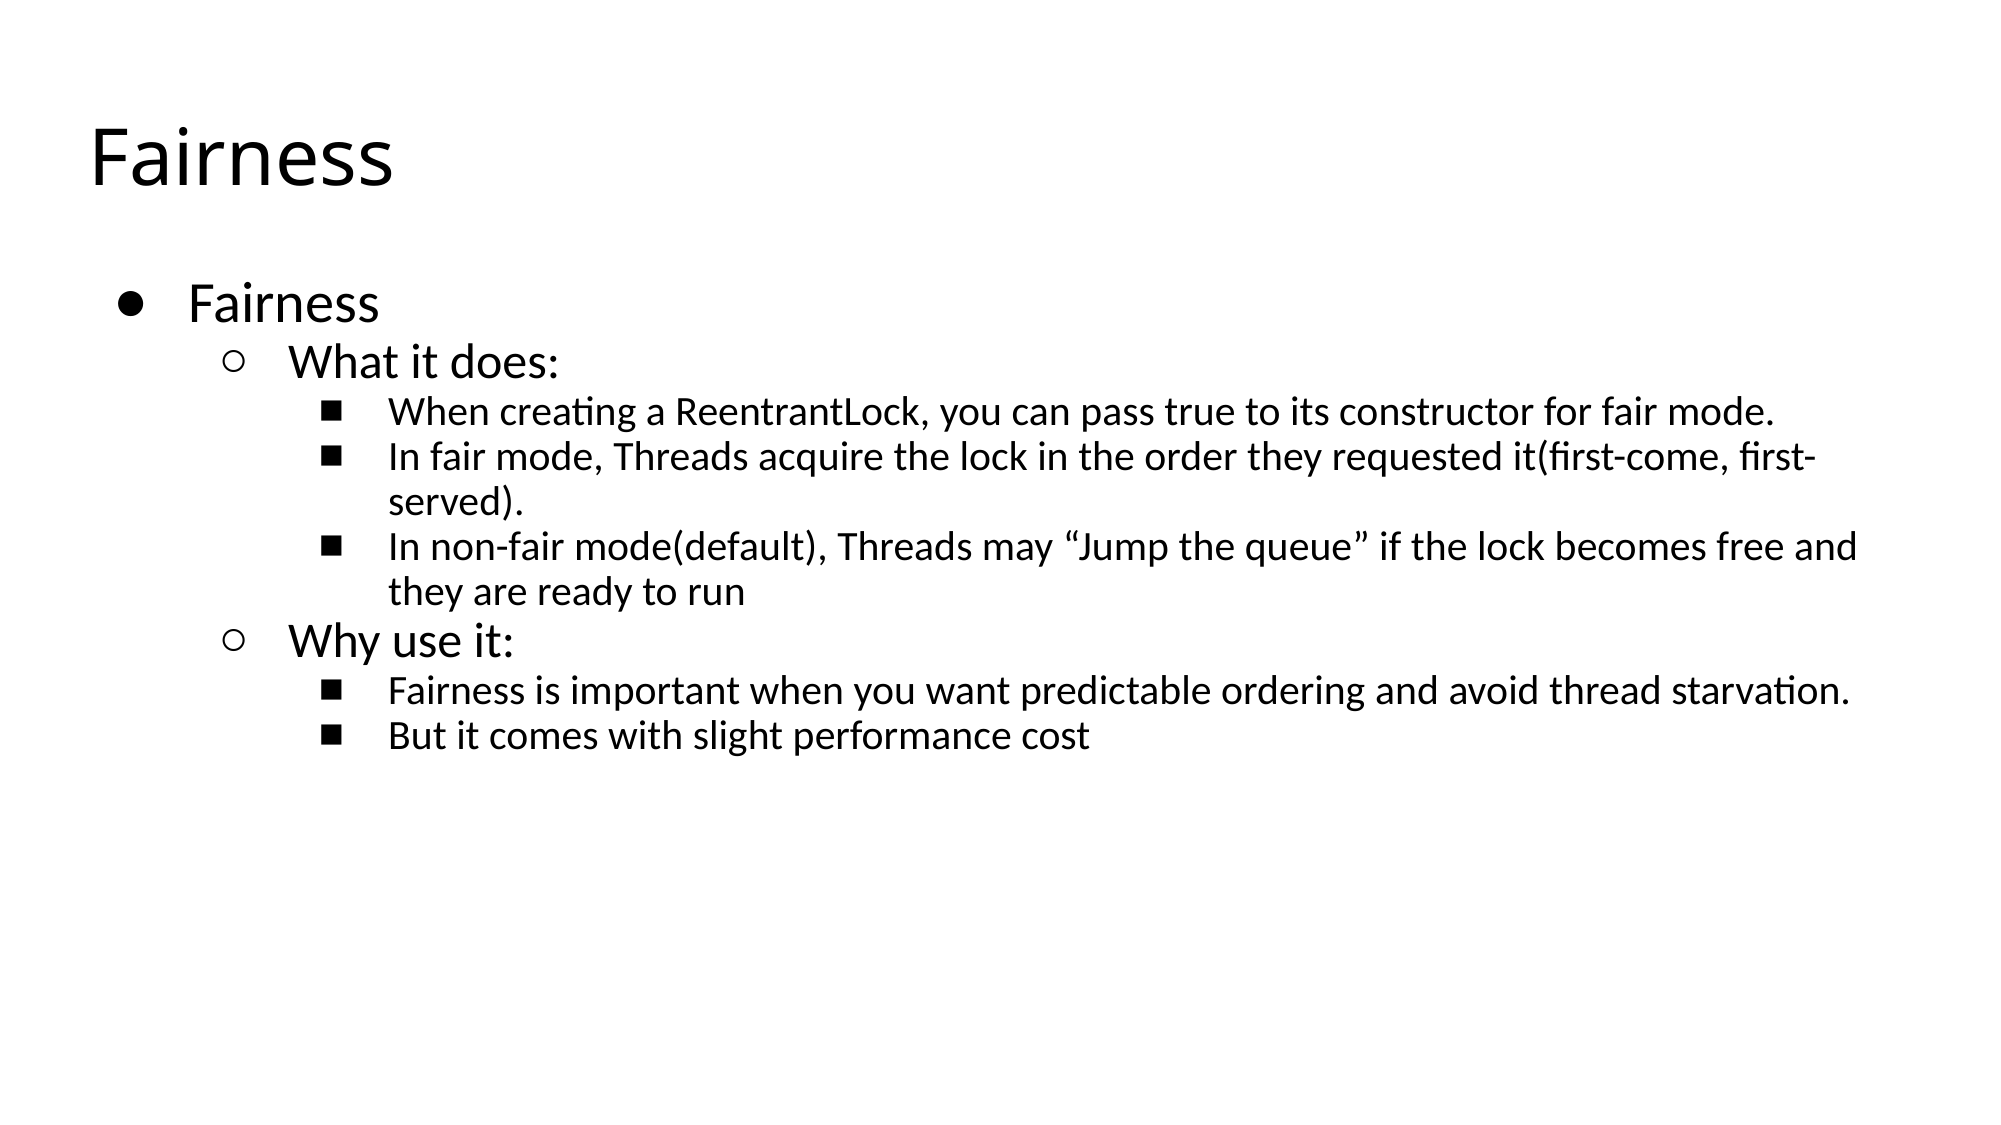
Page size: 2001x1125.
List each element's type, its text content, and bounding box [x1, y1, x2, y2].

list Fairness What it does: When creating a ReentrantLock, you can pass true to its constructor for fair mode. In fair mode, Threads acquire the lock in the order they requested it(first-come, first-served). In non-fair mode(default), Threads may “Jump the queue” if the lock becomes free and they are ready to run Why use it: Fairness is important when you want predictable ordering and avoid thread starvation. But it comes with slight performance cost [68, 252, 1932, 1000]
title Fairness [68, 97, 1932, 223]
